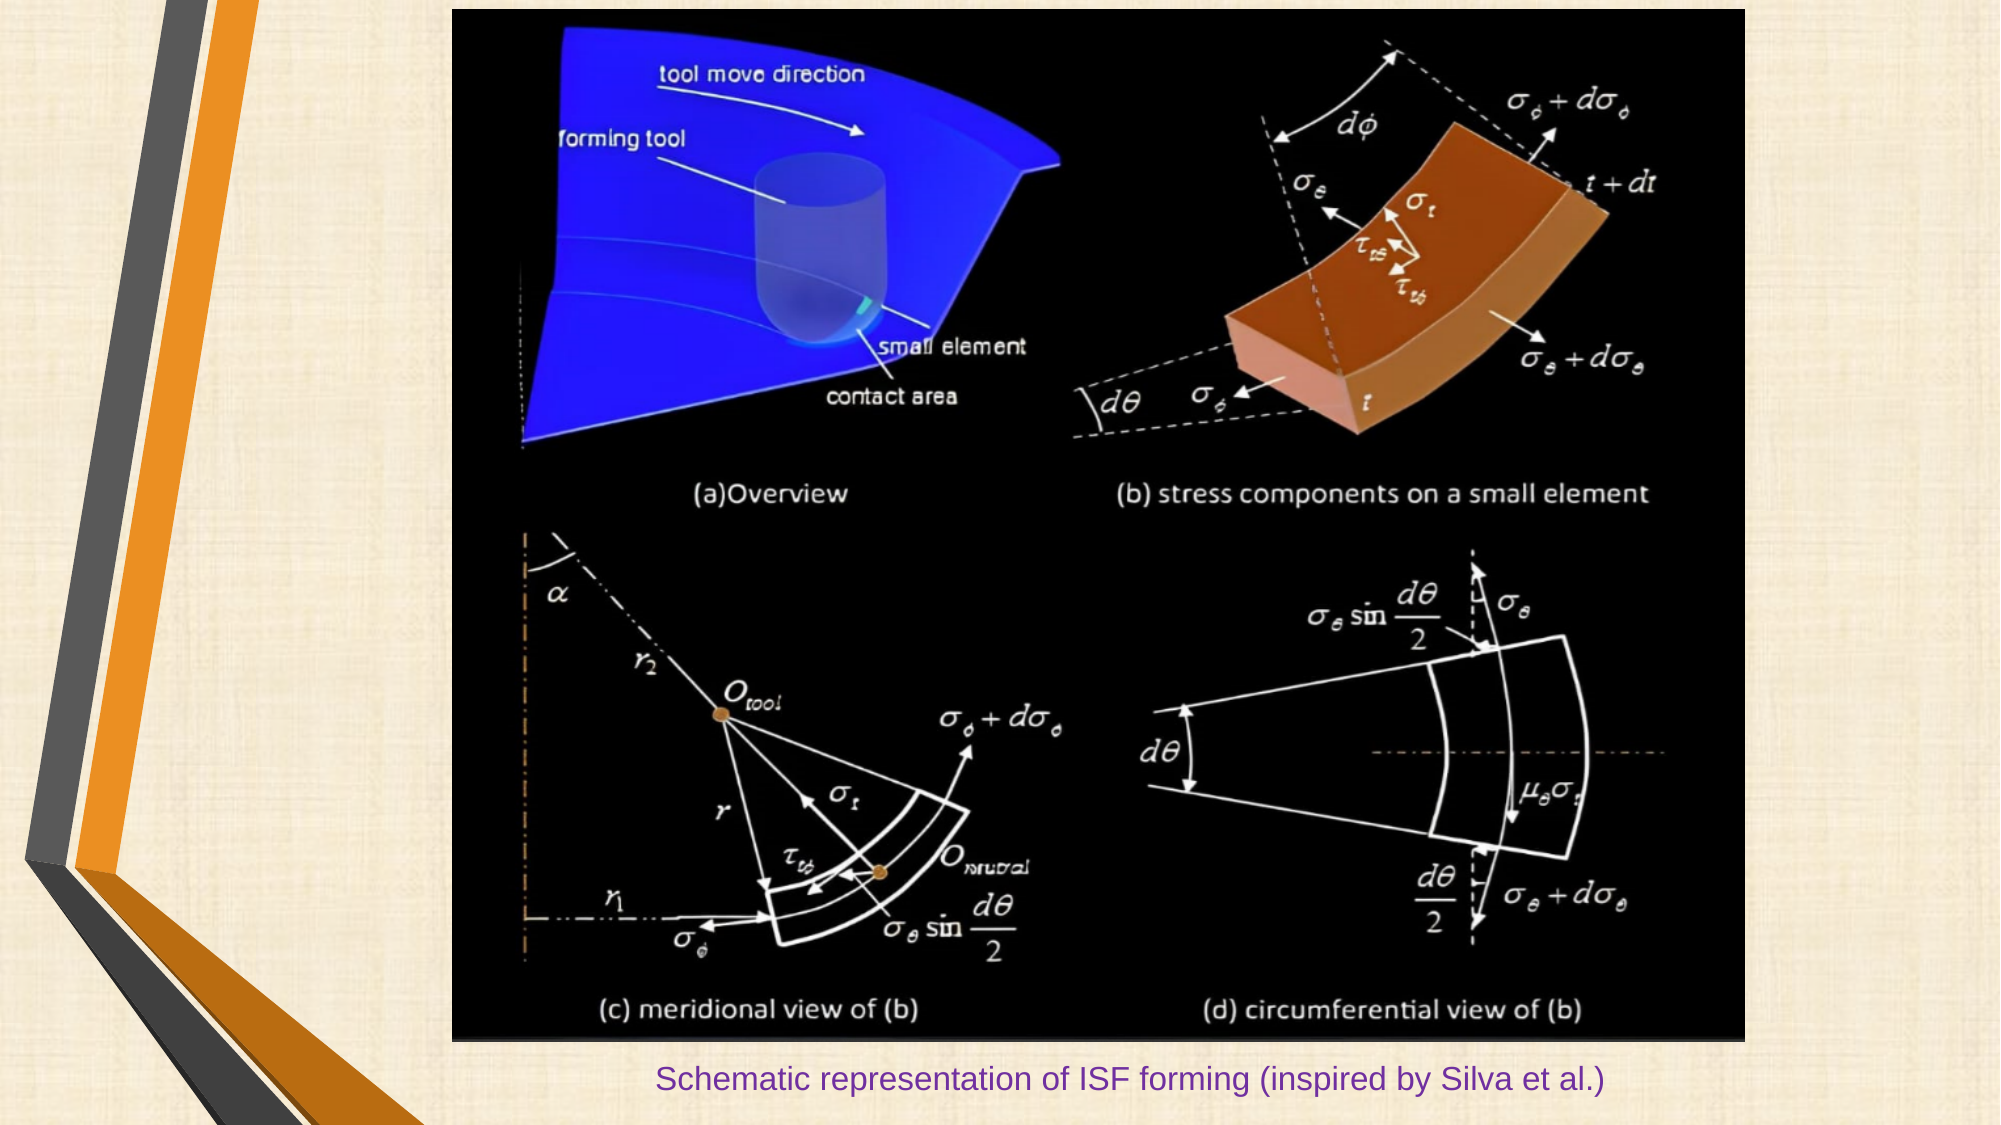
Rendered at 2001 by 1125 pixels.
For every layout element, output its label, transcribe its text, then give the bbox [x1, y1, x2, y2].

picture [452, 8, 1745, 1042]
text_box Schematic representation of ISF forming (inspired by Silva et al.) [640, 1049, 1745, 1105]
